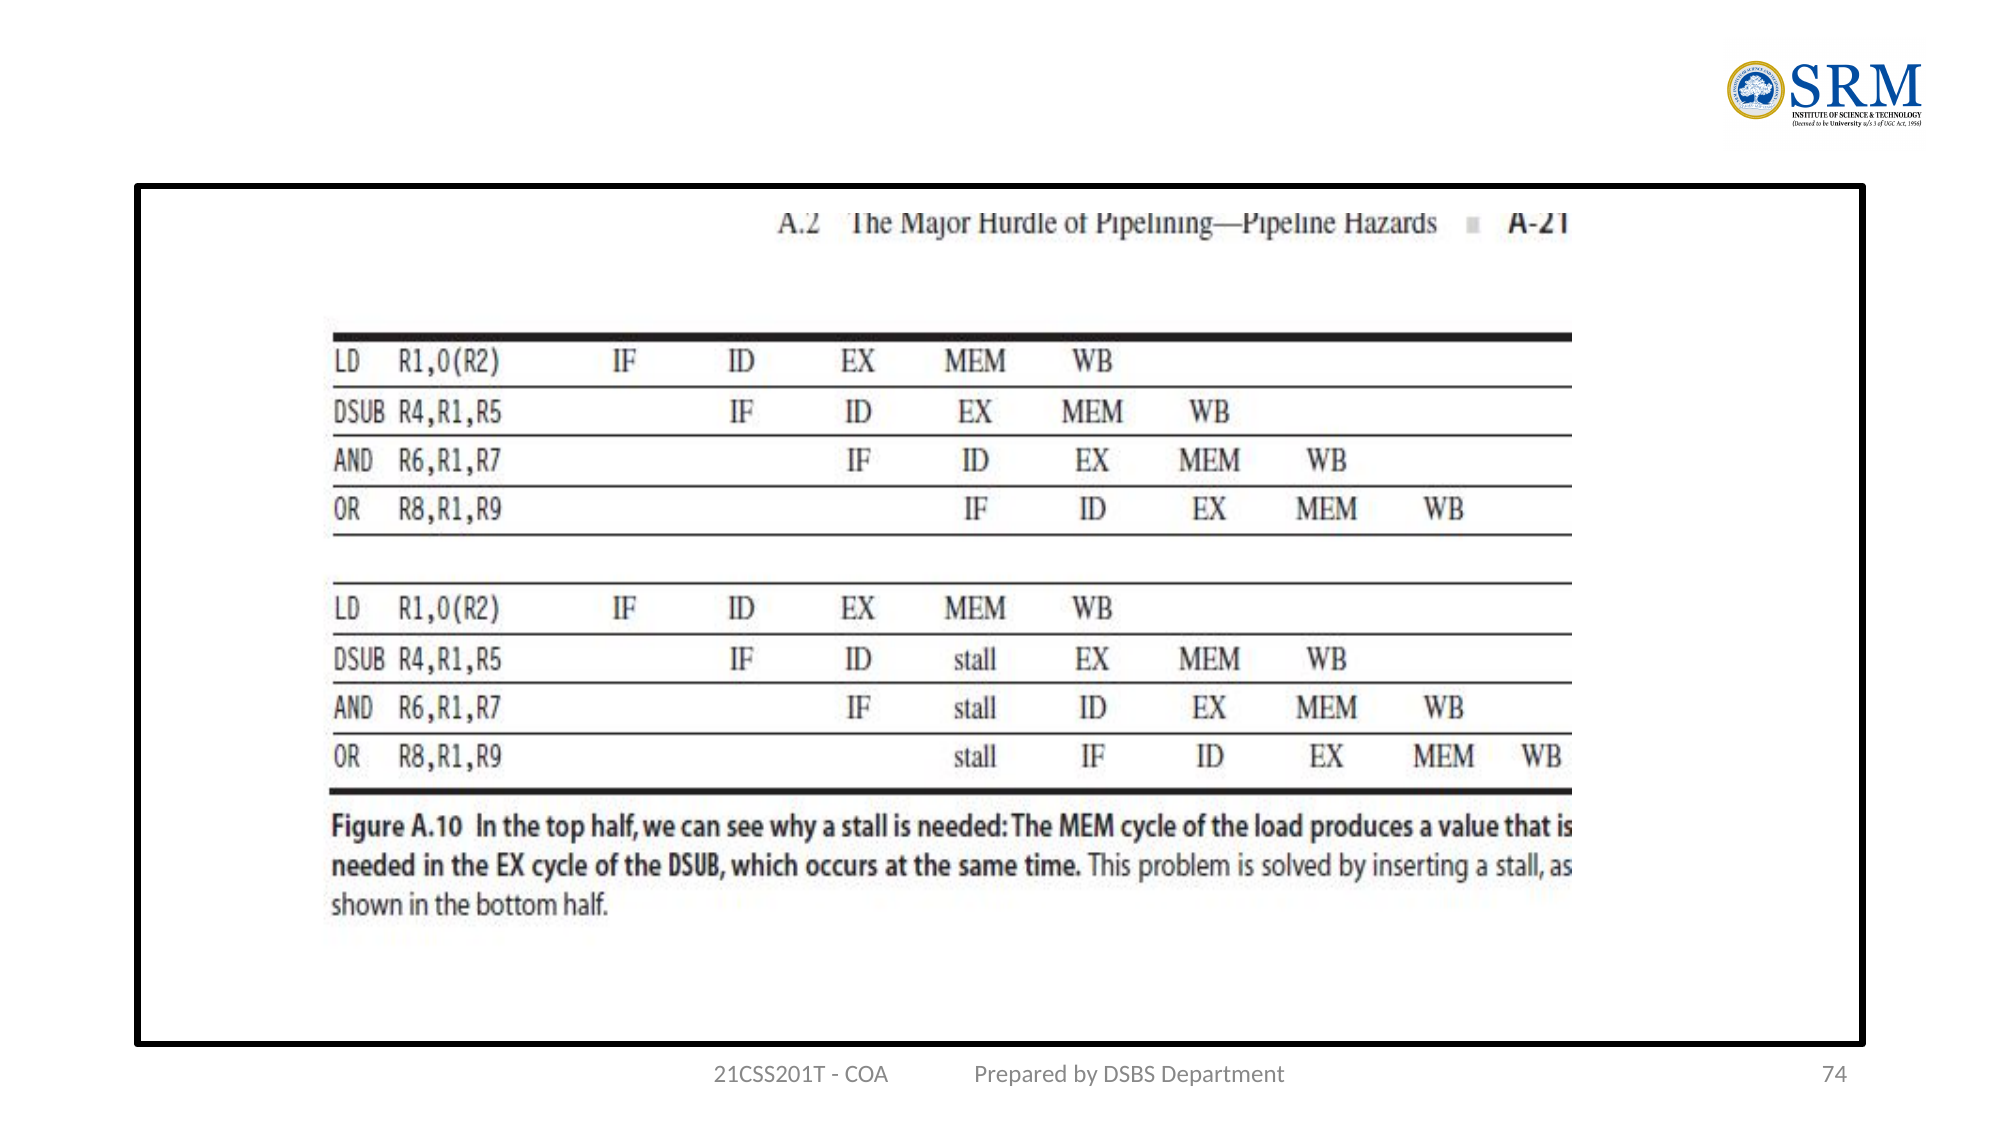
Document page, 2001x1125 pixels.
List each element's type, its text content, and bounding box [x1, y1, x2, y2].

list [137, 186, 1863, 1045]
footer 21CSS201T - COA Prepared by DSBS Department [662, 1042, 1338, 1103]
picture [279, 212, 1572, 992]
picture [1723, 37, 1926, 151]
slide_number 74 [1412, 1042, 1863, 1103]
